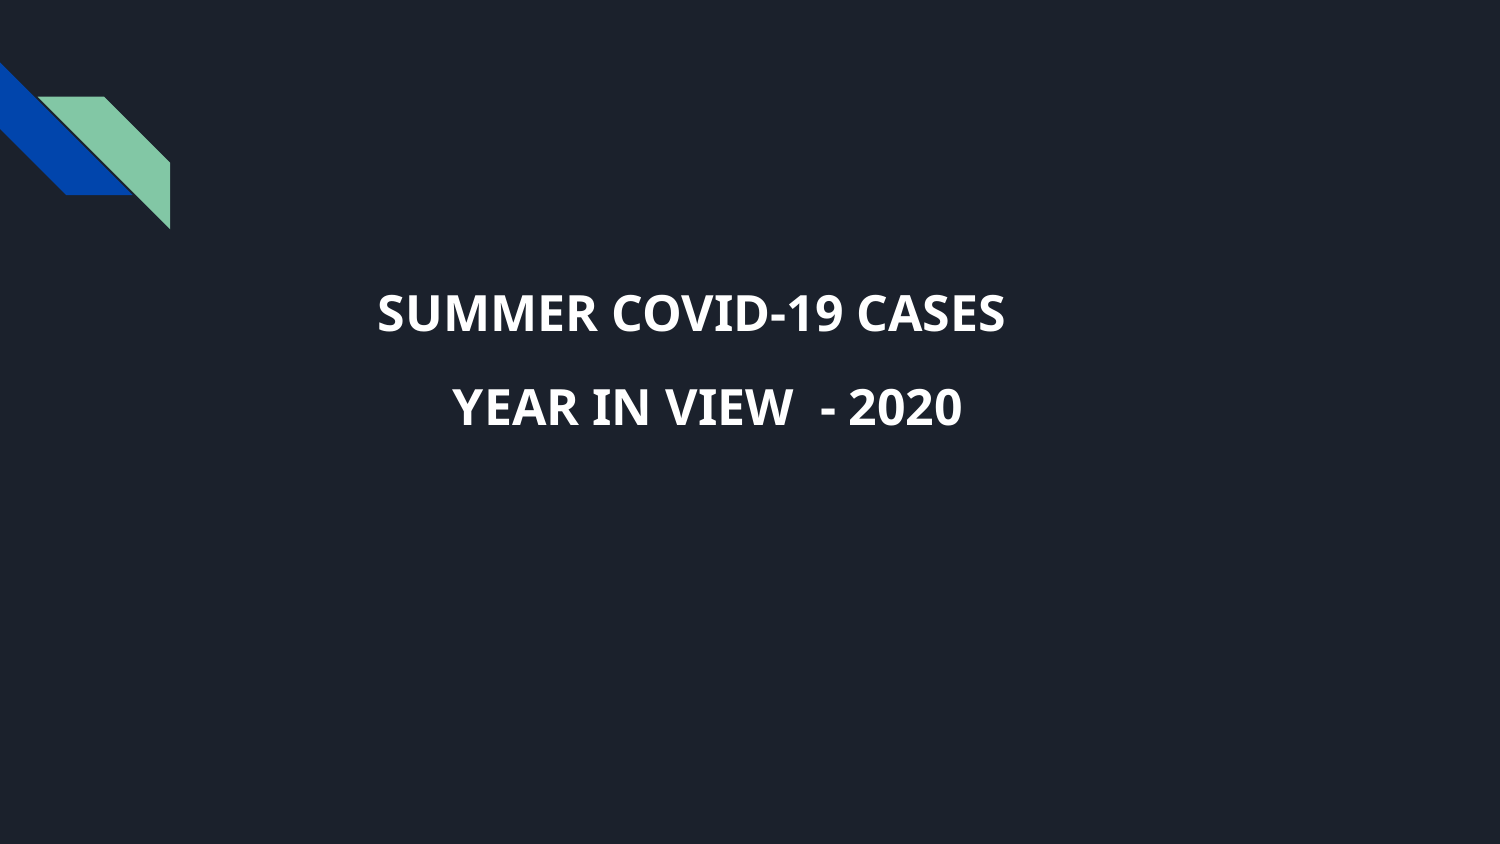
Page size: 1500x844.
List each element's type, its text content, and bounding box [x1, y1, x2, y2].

list SUMMER COVID-19 CASES YEAR IN VIEW - 2020 [212, 257, 1368, 735]
